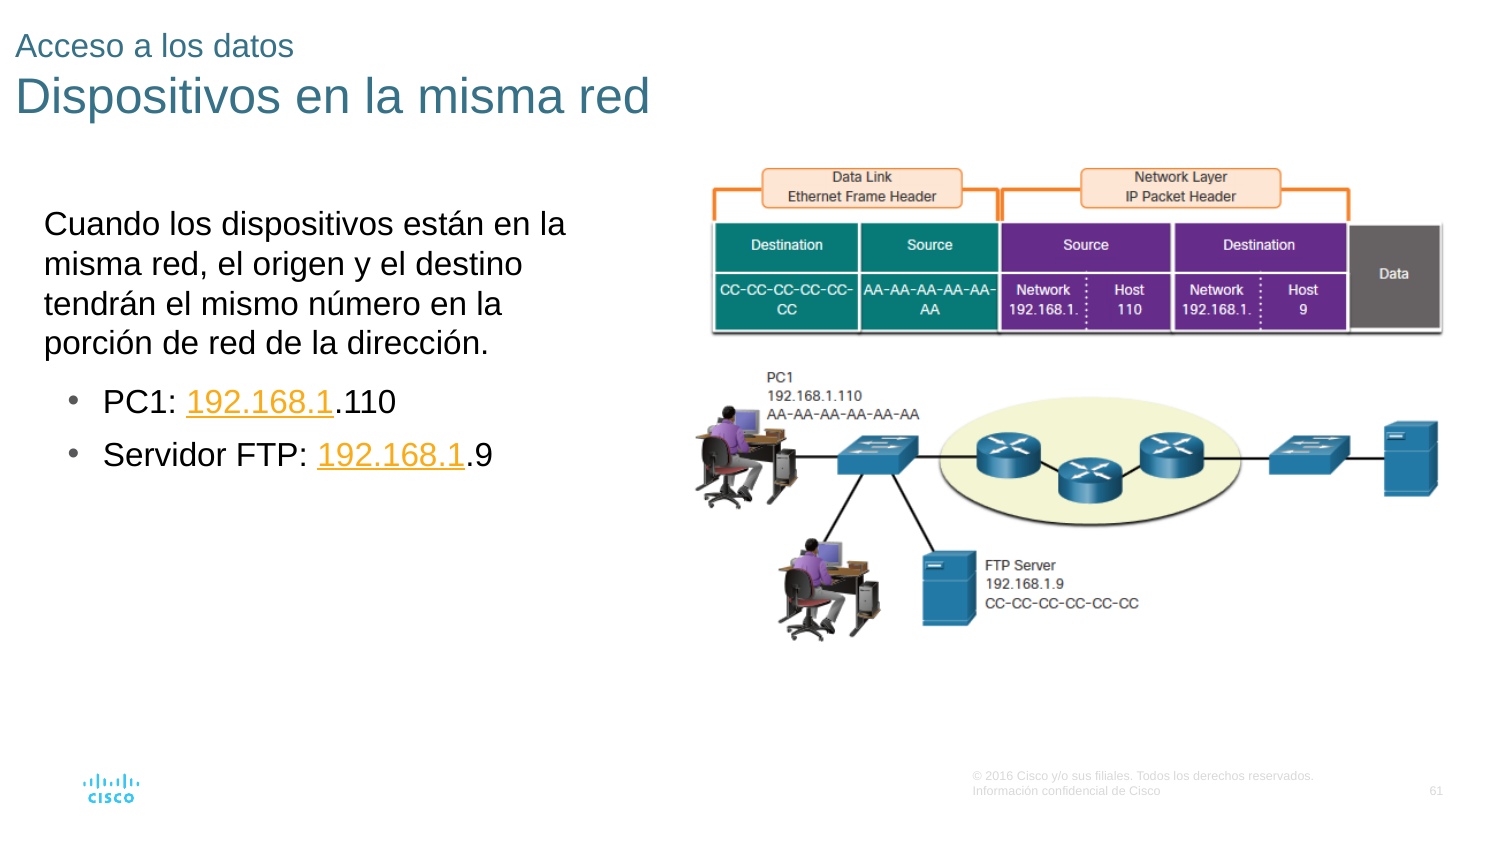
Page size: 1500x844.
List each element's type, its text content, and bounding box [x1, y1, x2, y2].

picture [689, 160, 1452, 650]
title Acceso a los datos Dispositivos en la misma red [0, 6, 1500, 142]
list Cuando los dispositivos están en la misma red, el origen y el destino tendrán el mismo número en la porción de red de la dirección. PC1: 192.168.1.110 Servidor FTP: 192.168.1.9 [29, 194, 651, 758]
